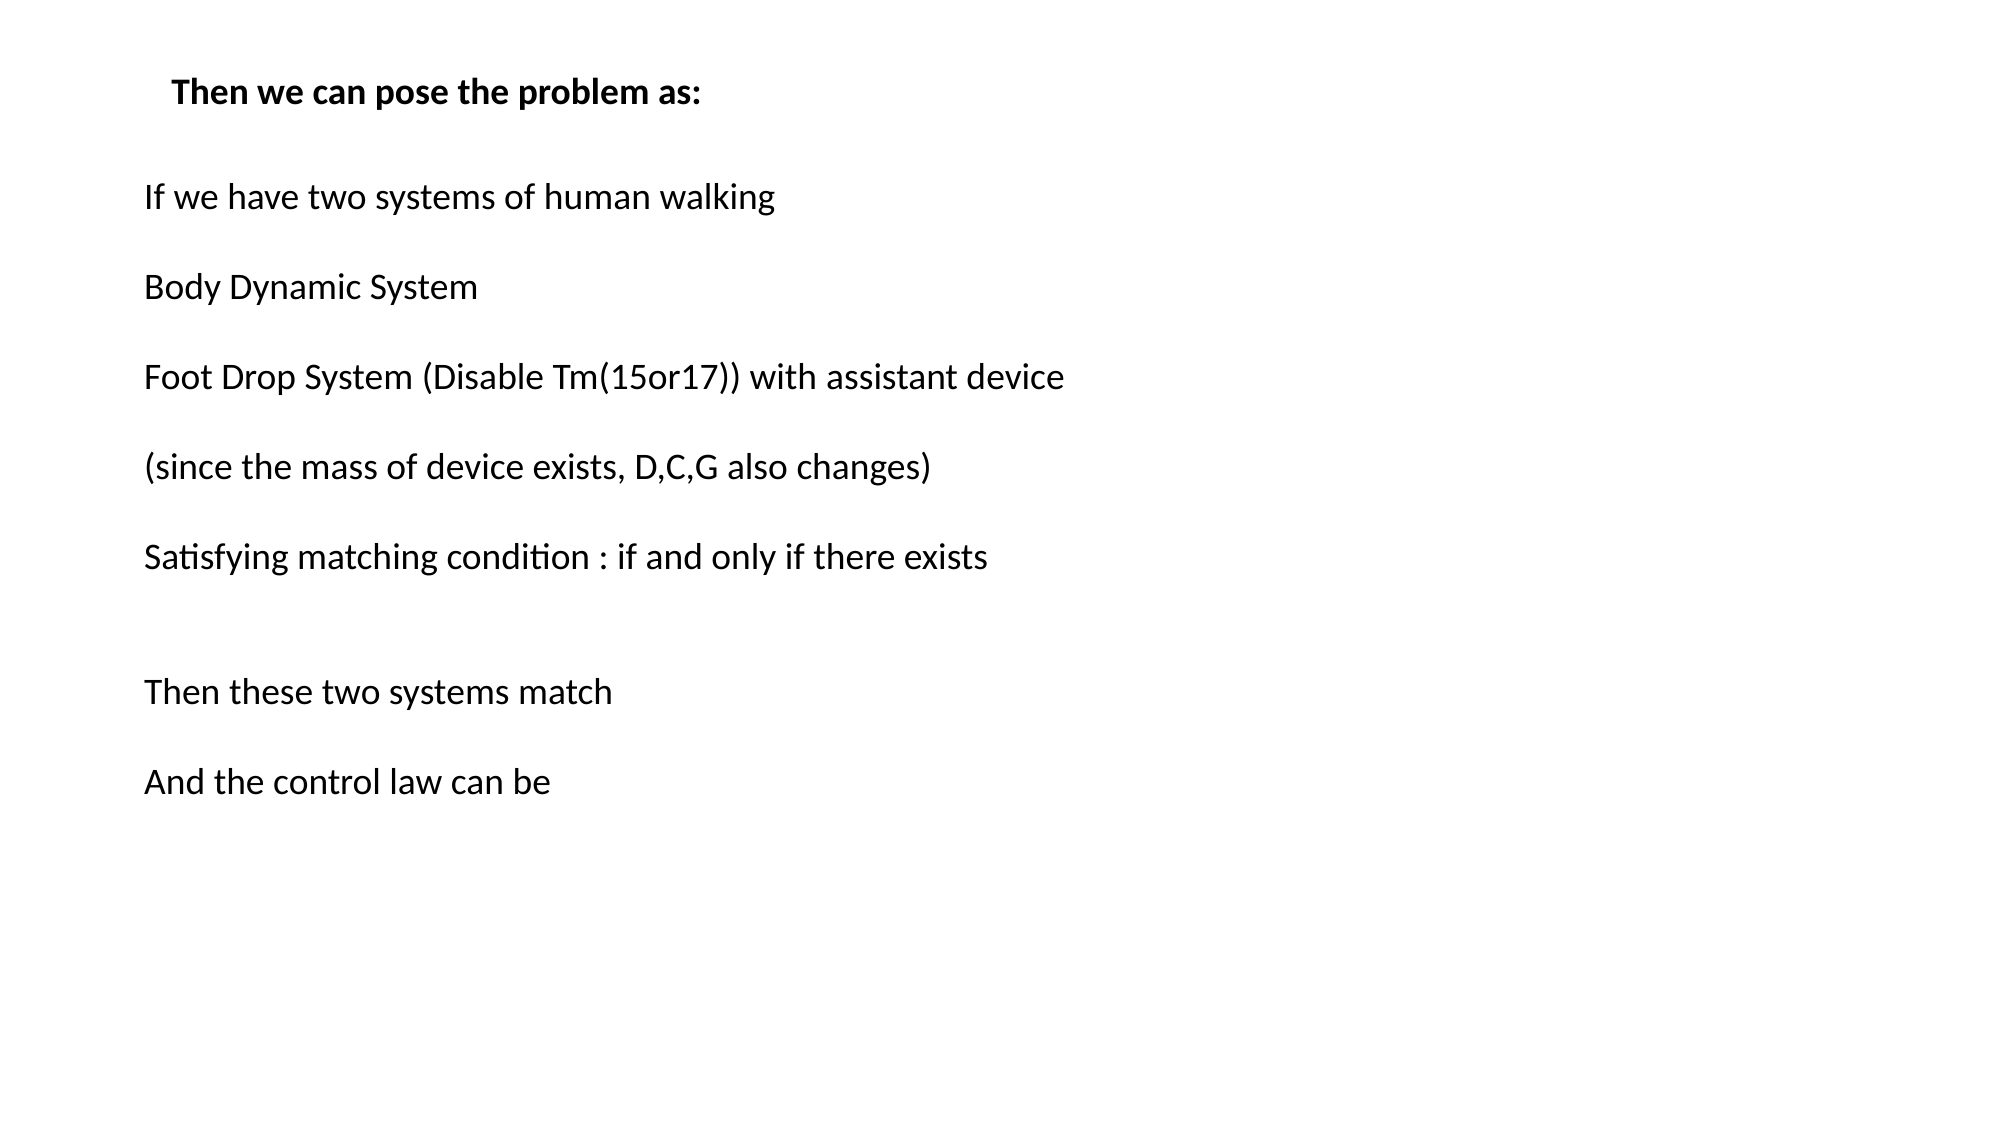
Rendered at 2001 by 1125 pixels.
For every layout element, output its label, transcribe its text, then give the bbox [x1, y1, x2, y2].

text_box Then we can pose the problem as: [156, 59, 1342, 120]
